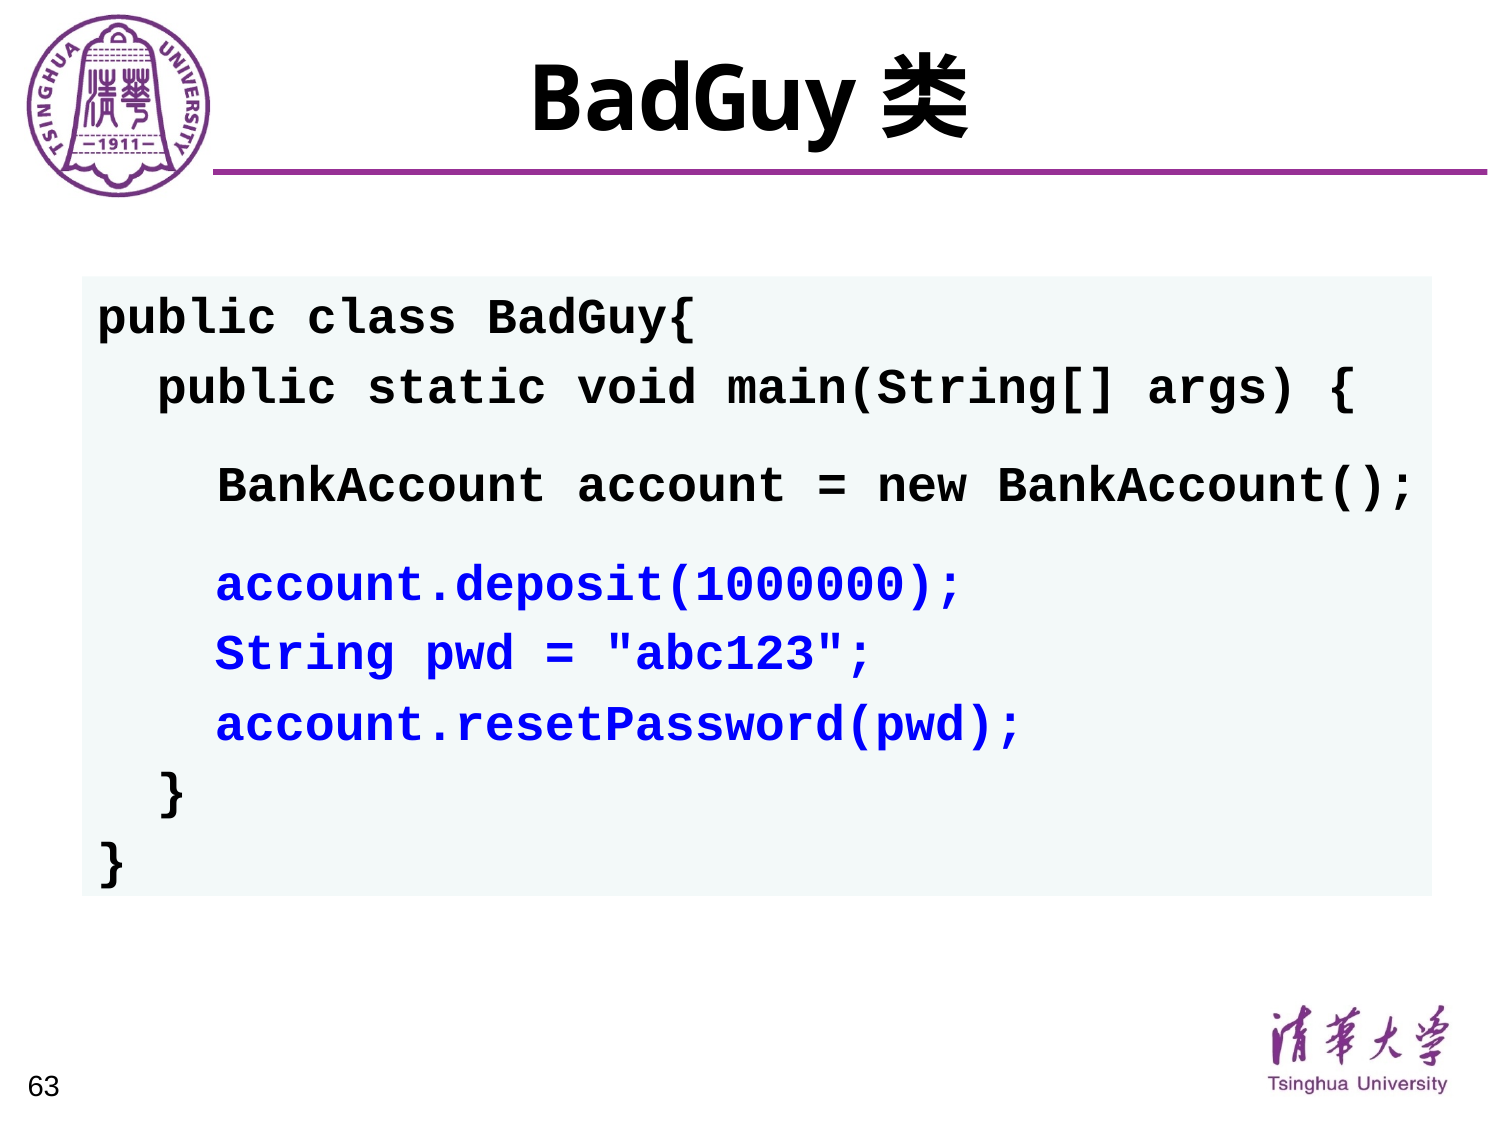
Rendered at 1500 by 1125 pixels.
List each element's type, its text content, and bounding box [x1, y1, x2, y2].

footer 63 [12, 1059, 176, 1125]
picture [24, 151, 213, 200]
picture [24, 12, 213, 37]
text_box public class BadGuy{ public static void main(String[] args) { BankAccount account = new BankAccount(); account.balance = 1000000; System.out.println("passwaord is: " + account.password); } } [82, 276, 1432, 896]
text_box account.deposit(1000000); String pwd = "abc123"; account.resetPassword(pwd); [199, 542, 1388, 758]
picture [1262, 999, 1454, 1101]
title BadGuy类 [24, 37, 1476, 151]
